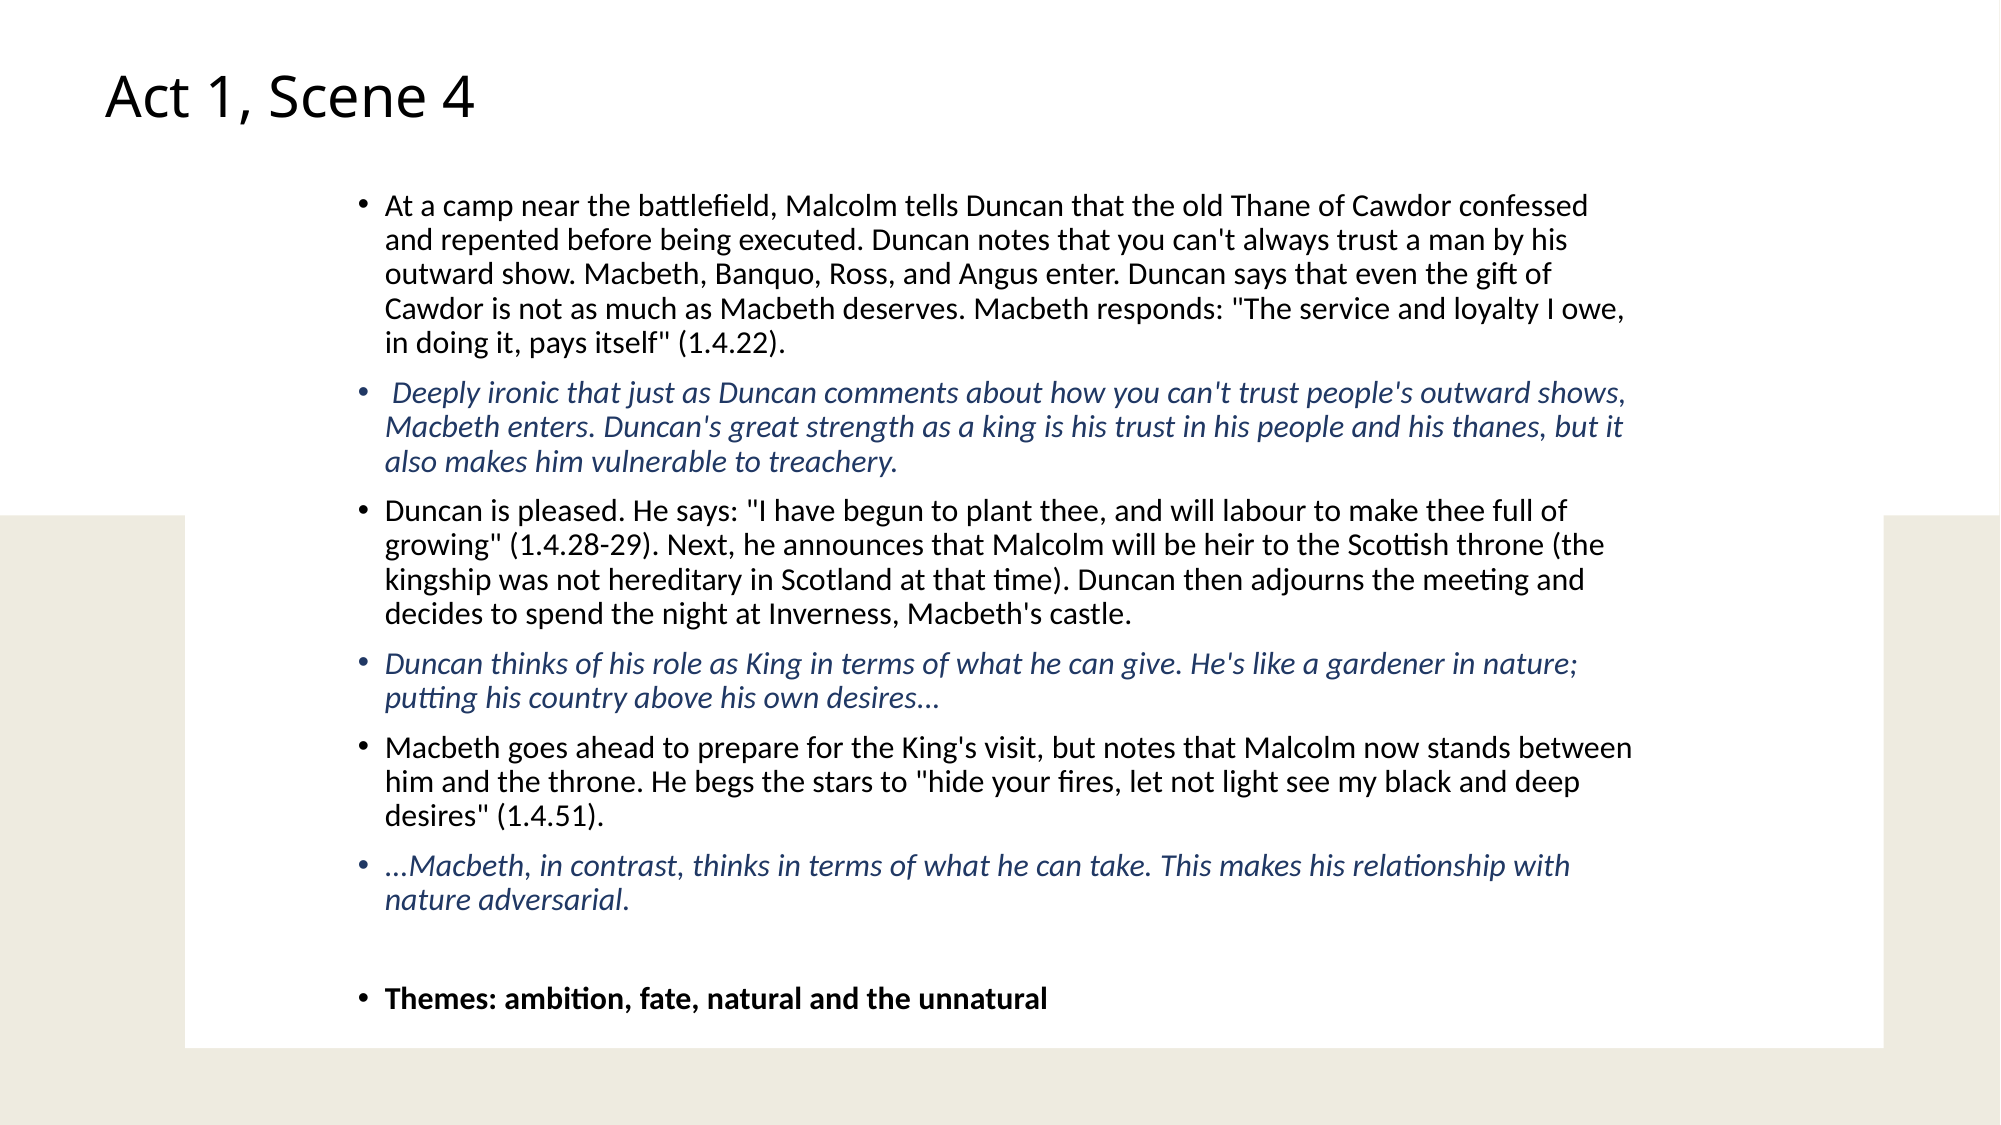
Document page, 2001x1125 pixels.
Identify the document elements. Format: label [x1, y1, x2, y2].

text_box [0, 0, 2000, 1125]
